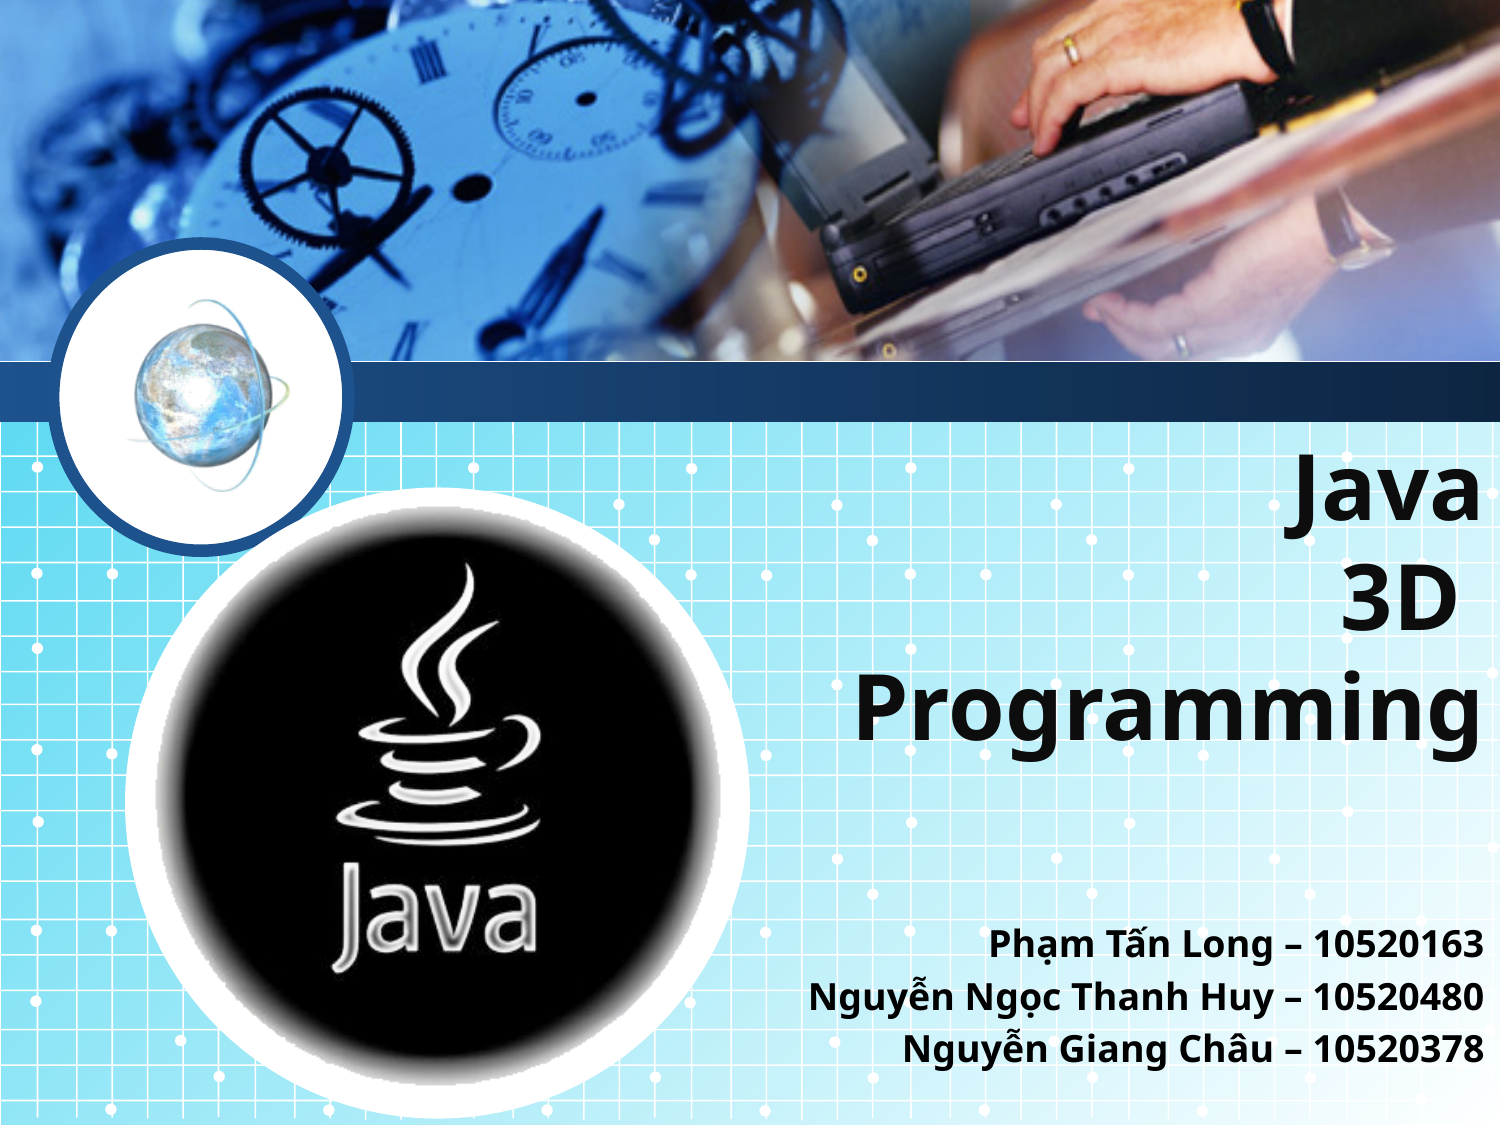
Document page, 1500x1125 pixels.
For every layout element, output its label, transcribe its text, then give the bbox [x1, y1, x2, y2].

picture [60, 250, 342, 544]
picture [125, 520, 750, 1119]
title Java 3D Programming [299, 487, 1500, 701]
subtitle Phạm Tấn Long – 10520163 Nguyễn Ngọc Thanh Huy – 10520480 Nguyễn Giang Châu – 10520378 [674, 912, 1500, 1088]
picture [0, 0, 1500, 361]
